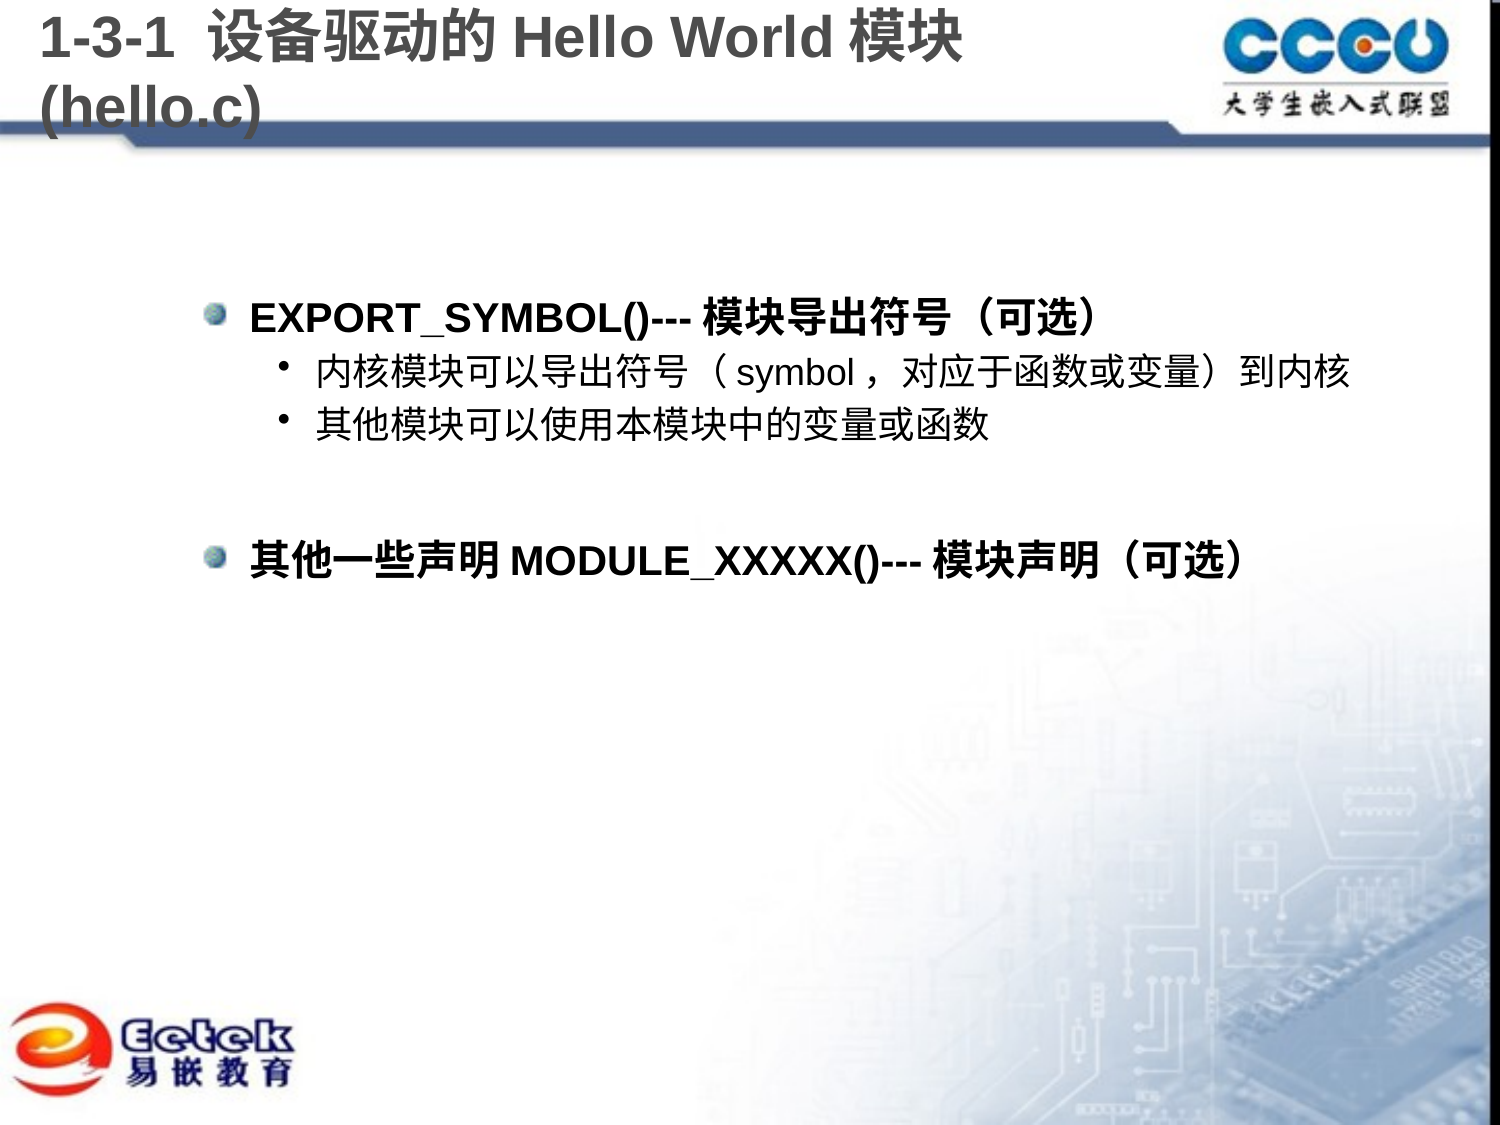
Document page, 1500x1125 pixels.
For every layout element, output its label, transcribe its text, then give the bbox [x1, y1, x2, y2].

picture [0, 0, 1500, 1125]
title 1-3-1 设备驱动的Hello World模块(hello.c) [24, 0, 1151, 138]
list EXPORT_SYMBOL()---模块导出符号（可选） 内核模块可以导出符号（symbol，对应于函数或变量）到内核 其他模块可以使用本模块中的变量或函数 其他一些声明MODULE_XXXXX()---模块声明（可选） [112, 224, 1388, 1001]
